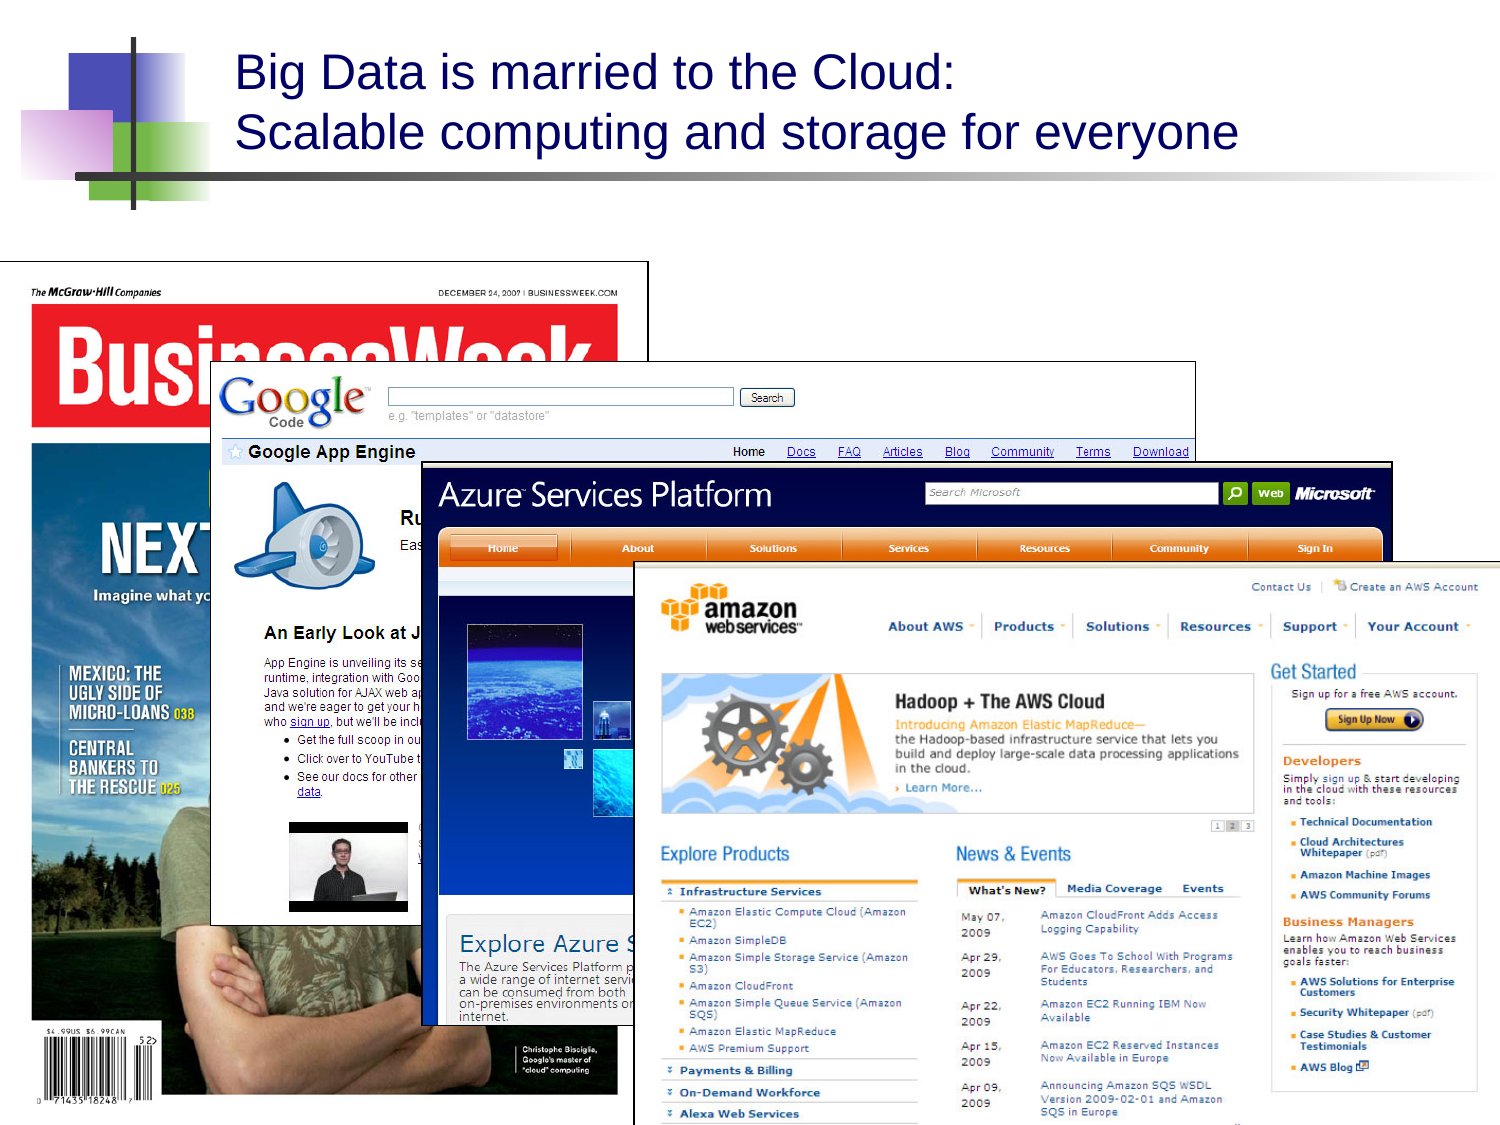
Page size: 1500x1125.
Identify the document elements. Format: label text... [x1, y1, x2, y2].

title Big Data is married to the Cloud: Scalable computing and storage for everyone [219, 37, 1459, 167]
picture [0, 261, 1500, 1125]
